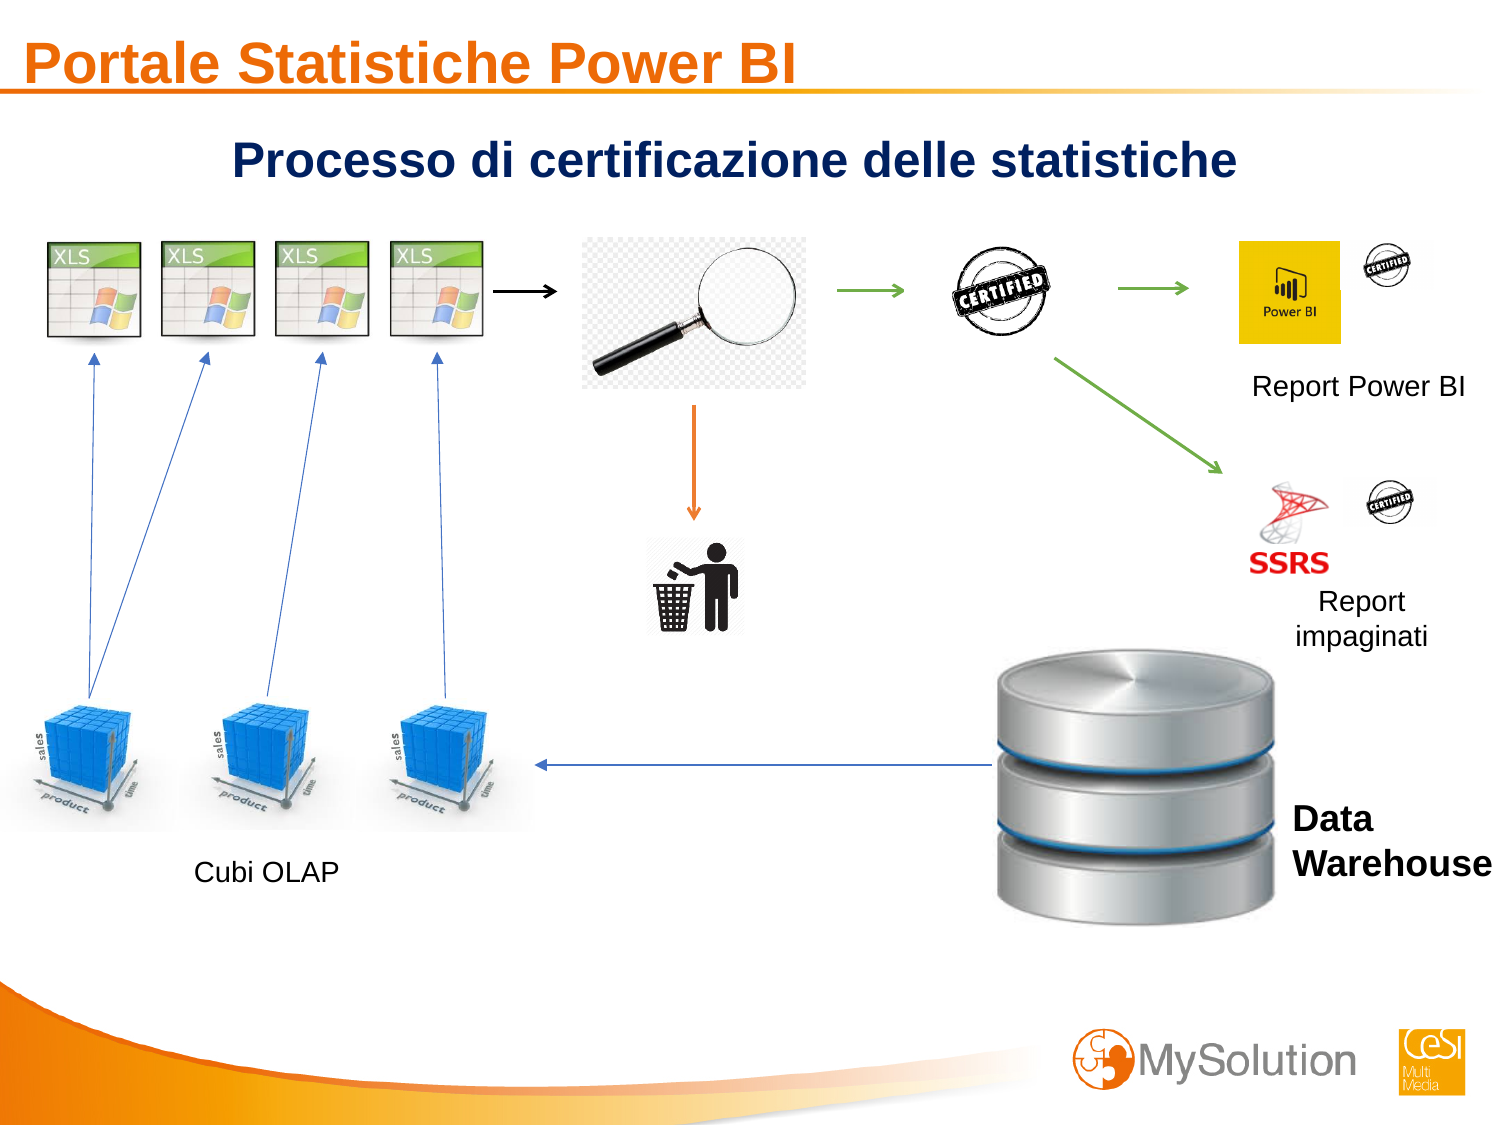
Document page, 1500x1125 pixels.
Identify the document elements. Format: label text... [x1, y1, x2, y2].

text_box [1, 179, 152, 292]
text_box Data Warehouse [1278, 786, 1500, 892]
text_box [267, 351, 323, 697]
title Processo di certificazione delle statistiche [55, 83, 1415, 216]
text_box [437, 351, 446, 699]
text_box Report Power BI [1229, 359, 1489, 410]
text_box Report impaginati [1232, 575, 1492, 660]
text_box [1054, 358, 1223, 474]
text_box Cubi OLAP [120, 845, 414, 896]
picture [0, 0, 1500, 1125]
text_box [152, 215, 1475, 332]
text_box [88, 351, 209, 699]
text_box Portale Statistiche Power BI [8, 2, 1290, 114]
